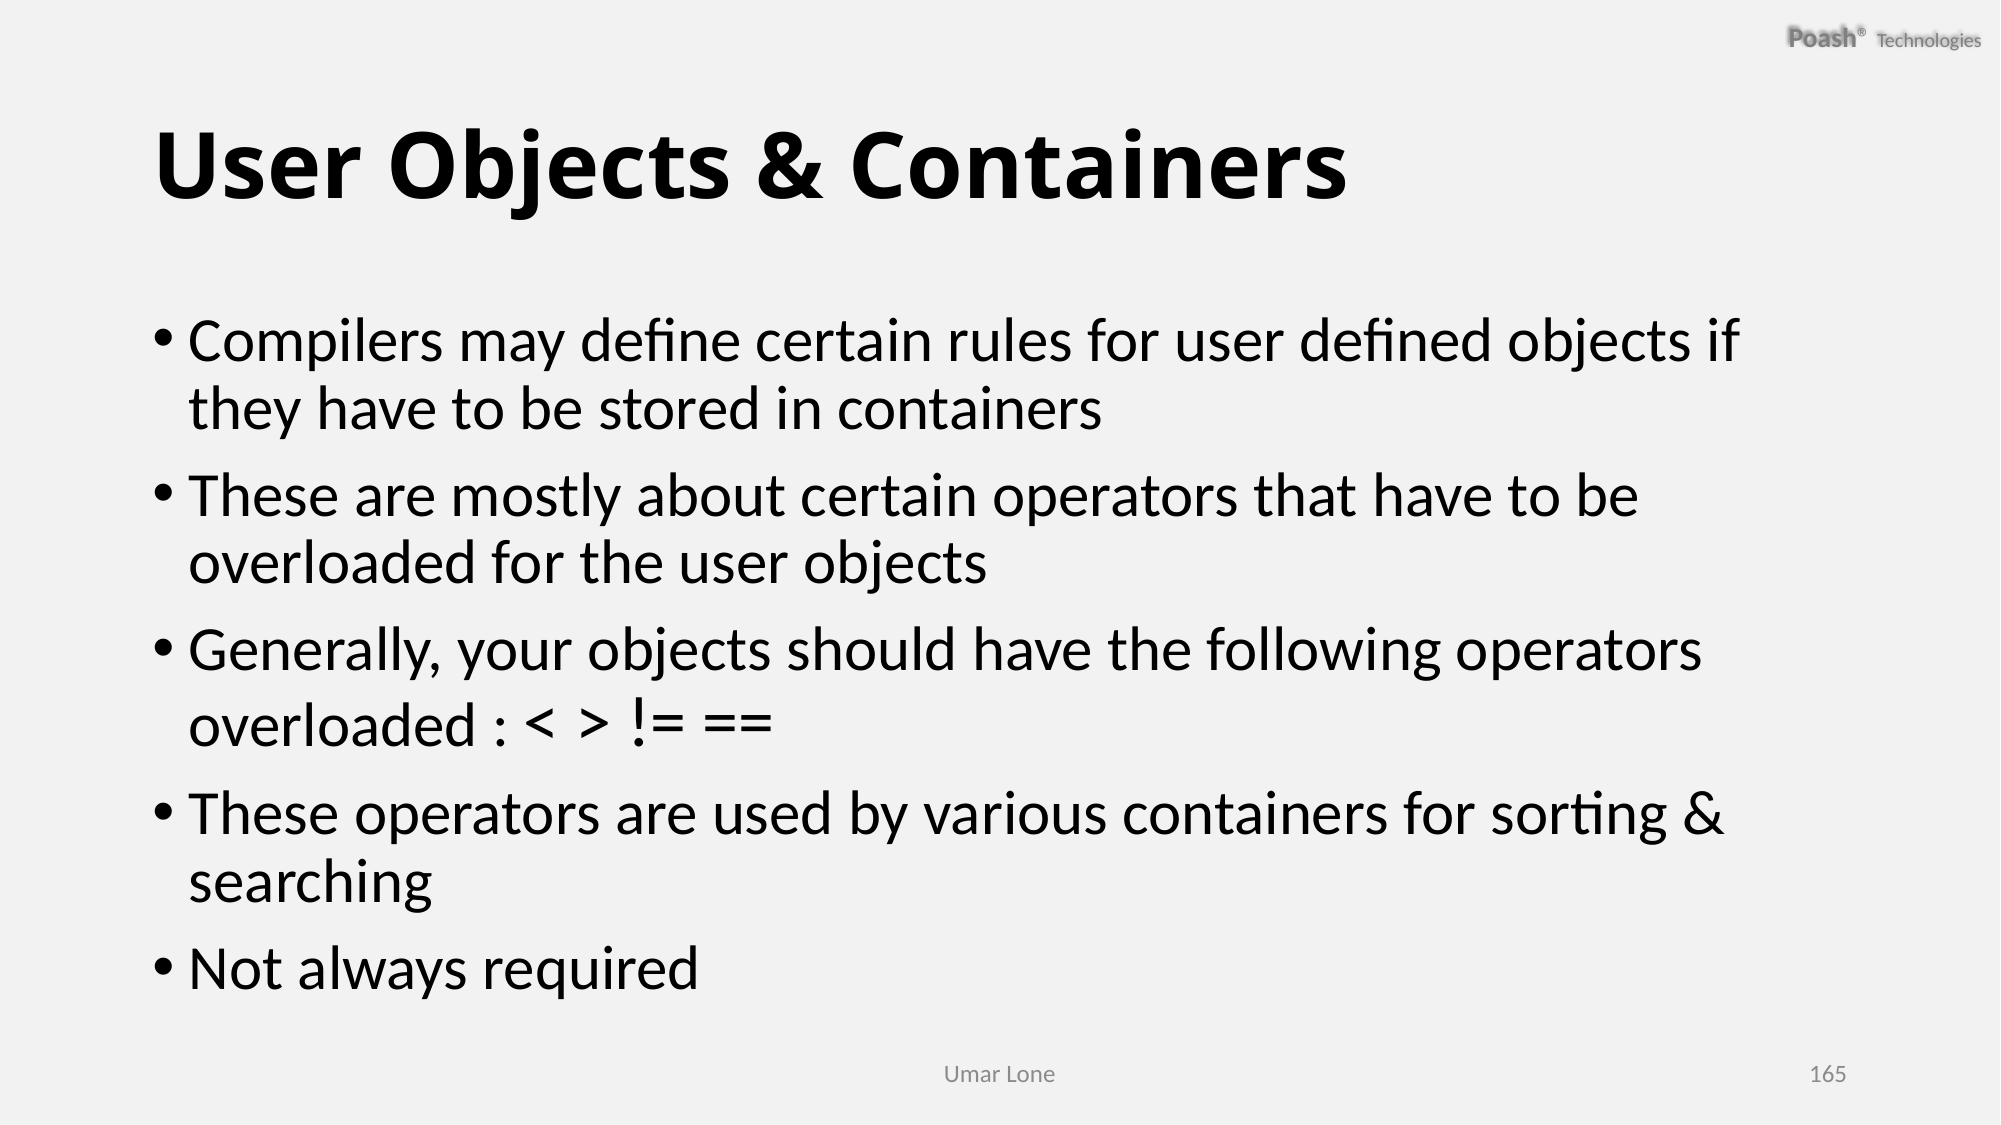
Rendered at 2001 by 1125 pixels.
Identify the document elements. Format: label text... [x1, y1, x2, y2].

title User Objects & Containers [137, 59, 1863, 278]
slide_number 165 [1412, 1042, 1863, 1103]
list Compilers may define certain rules for user defined objects if they have to be stored in containers These are mostly about certain operators that have to be overloaded for the user objects Generally, your objects should have the following operators overloaded : < > != == These operators are used by various containers for sorting & searching Not always required [137, 299, 1863, 1014]
footer Umar Lone [662, 1042, 1338, 1103]
